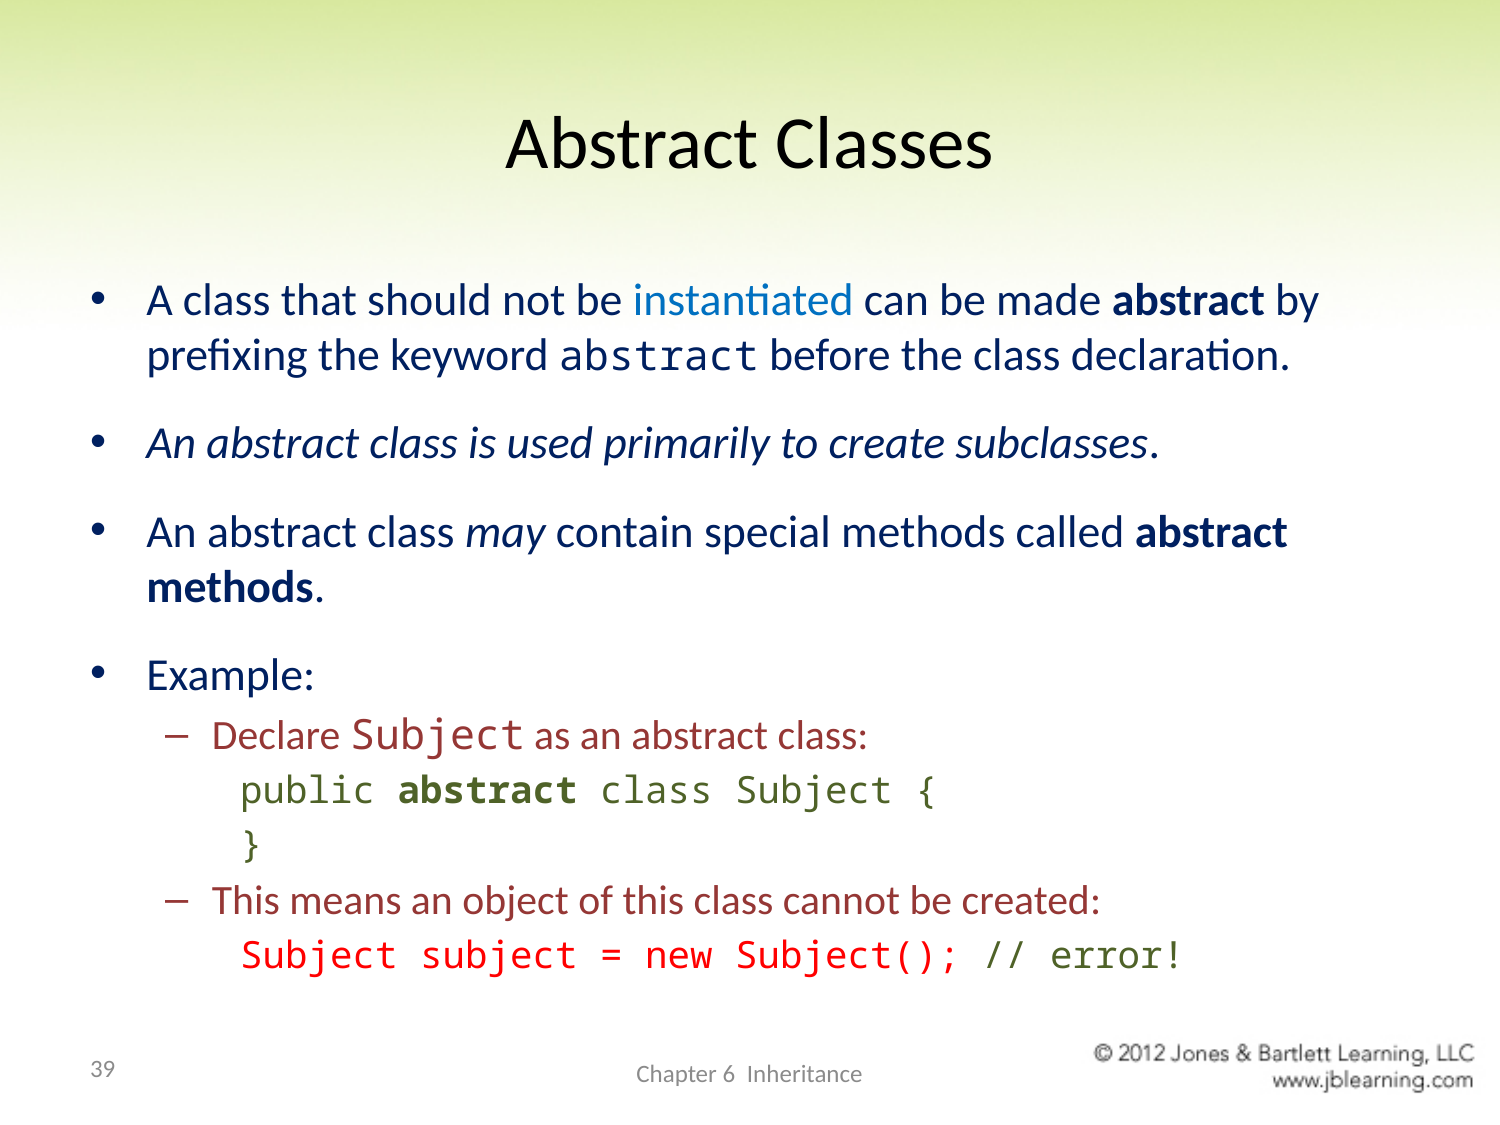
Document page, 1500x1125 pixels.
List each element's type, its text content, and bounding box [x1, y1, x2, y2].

picture [0, 0, 1500, 1125]
slide_number 39 [75, 1037, 425, 1098]
footer Chapter 6 Inheritance [512, 1042, 988, 1103]
list A class that should not be instantiated can be made abstract by prefixing the keyword abstract before the class declaration. An abstract class is used primarily to create subclasses. An abstract class may contain special methods called abstract methods. Example: Declare Subject as an abstract class: public abstract class Subject { } This means an object of this class cannot be created: Subject subject = new Subject(); // error! [75, 262, 1425, 1005]
title Abstract Classes [75, 45, 1425, 233]
